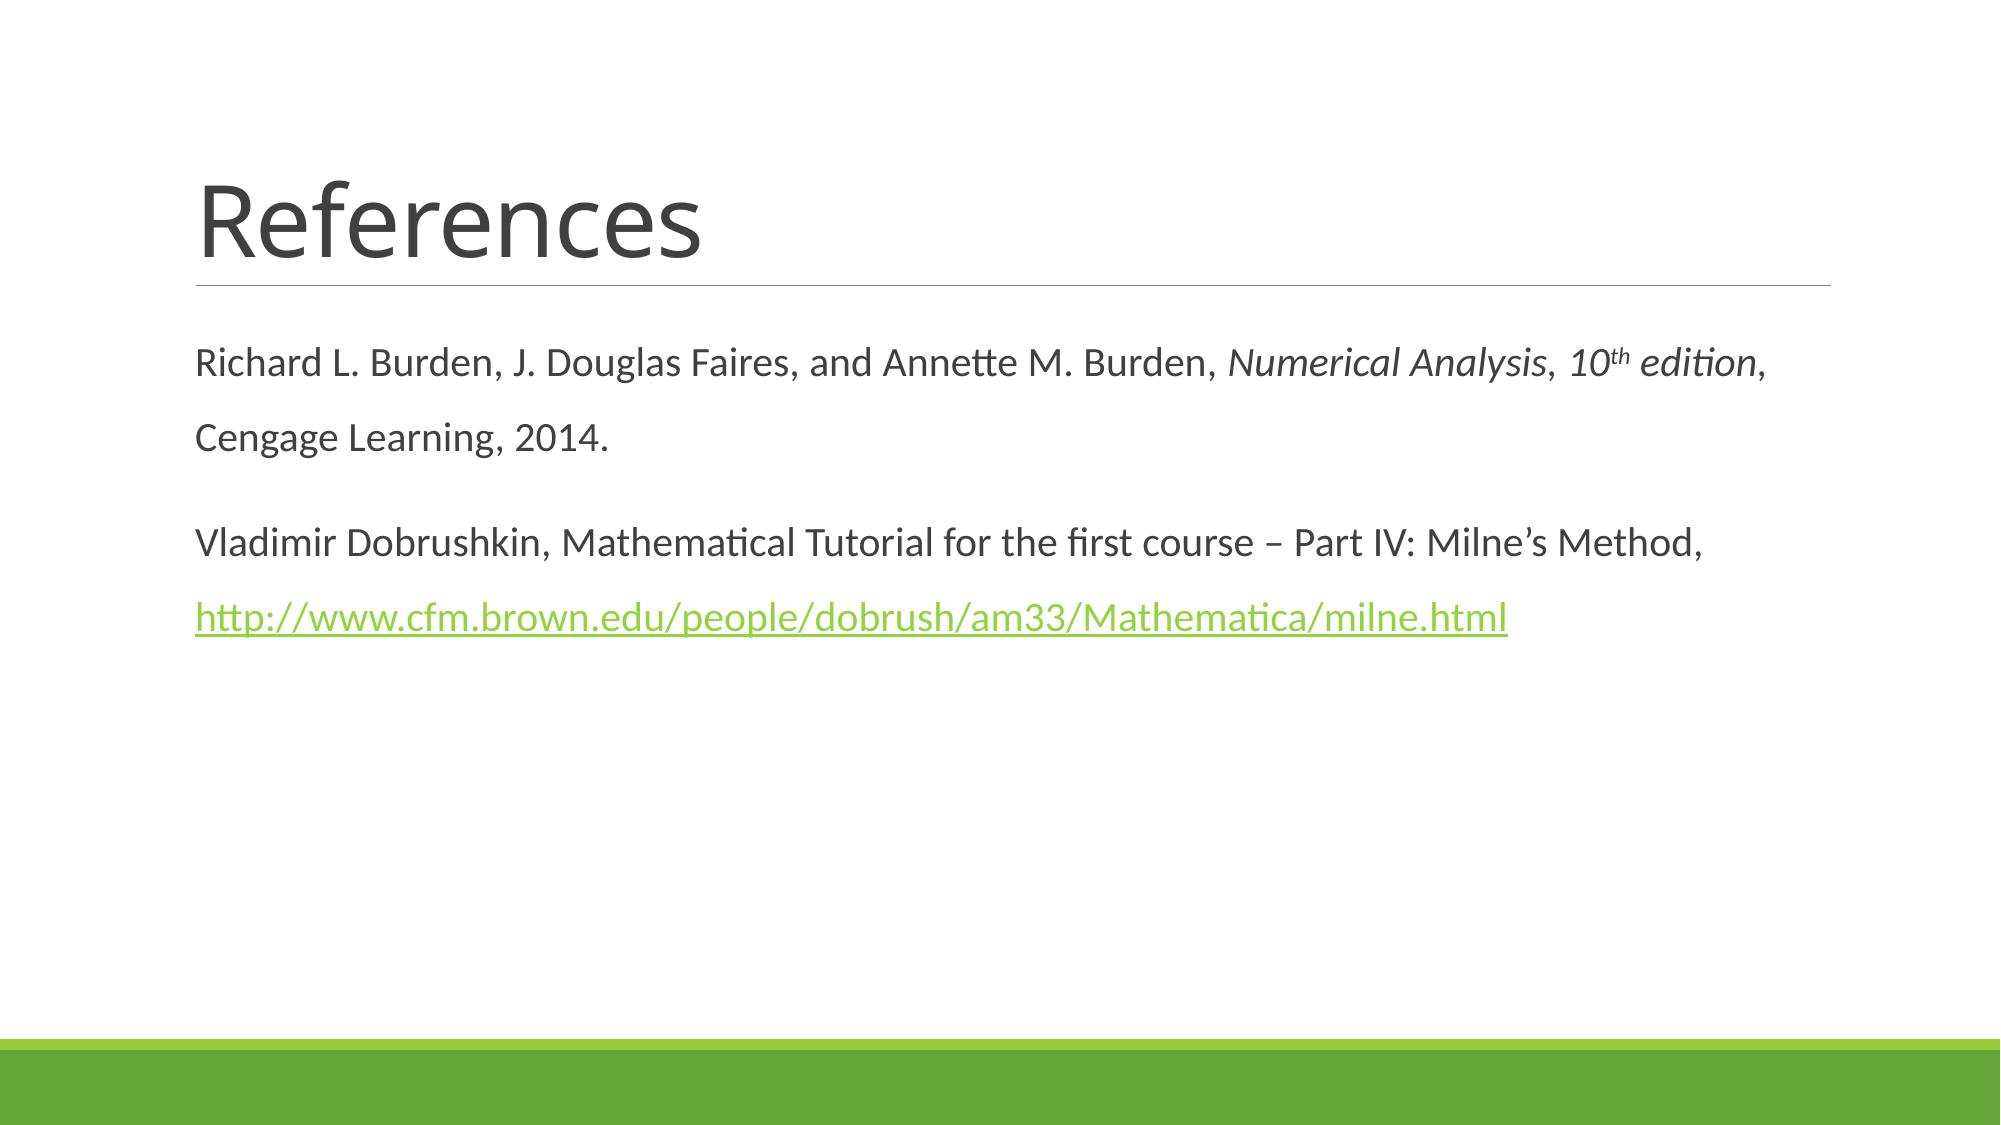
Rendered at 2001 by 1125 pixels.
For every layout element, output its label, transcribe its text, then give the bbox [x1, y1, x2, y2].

list Richard L. Burden, J. Douglas Faires, and Annette M. Burden, Numerical Analysis, 10th edition, Cengage Learning, 2014. Vladimir Dobrushkin, Mathematical Tutorial for the first course – Part IV: Milne’s Method, http://www.cfm.brown.edu/people/dobrush/am33/Mathematica/milne.html [180, 302, 1830, 963]
title References [180, 47, 1830, 285]
